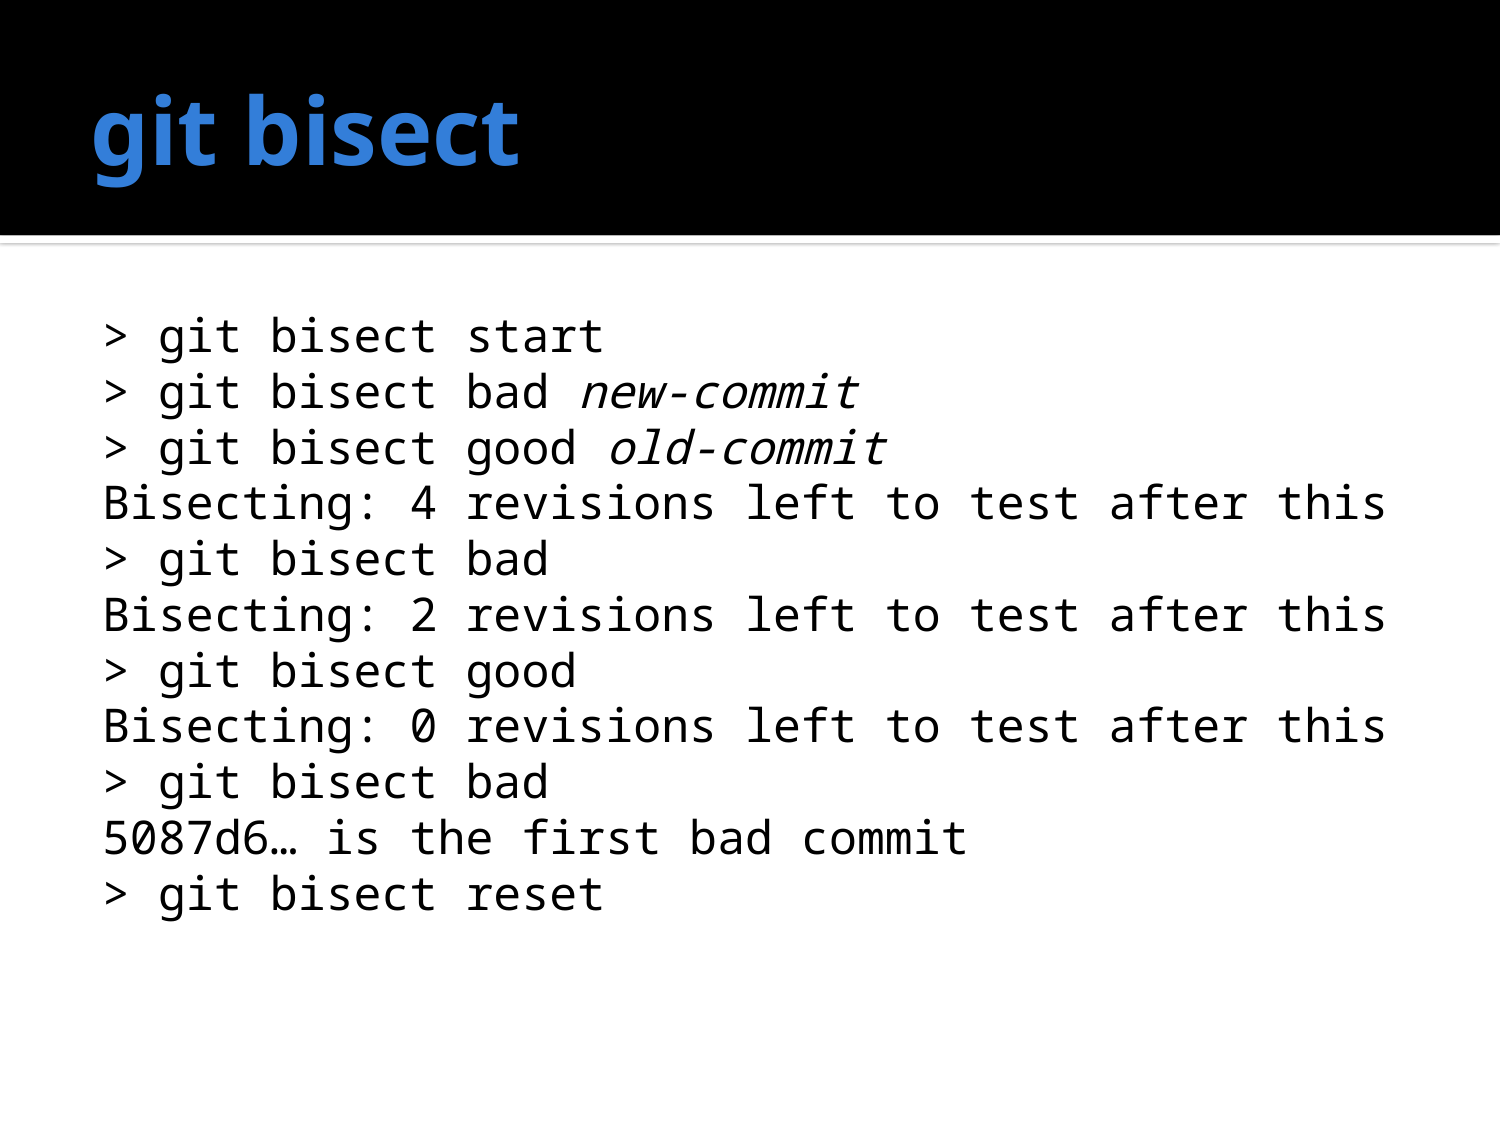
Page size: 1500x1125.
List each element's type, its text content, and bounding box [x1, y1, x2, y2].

title git bisect [75, 25, 1425, 231]
list > git bisect start > git bisect bad new-commit > git bisect good old-commit Bisecting: 4 revisions left to test after this > git bisect bad Bisecting: 2 revisions left to test after this > git bisect good Bisecting: 0 revisions left to test after this > git bisect bad 5087d6… is the first bad commit > git bisect reset [75, 291, 1425, 1050]
